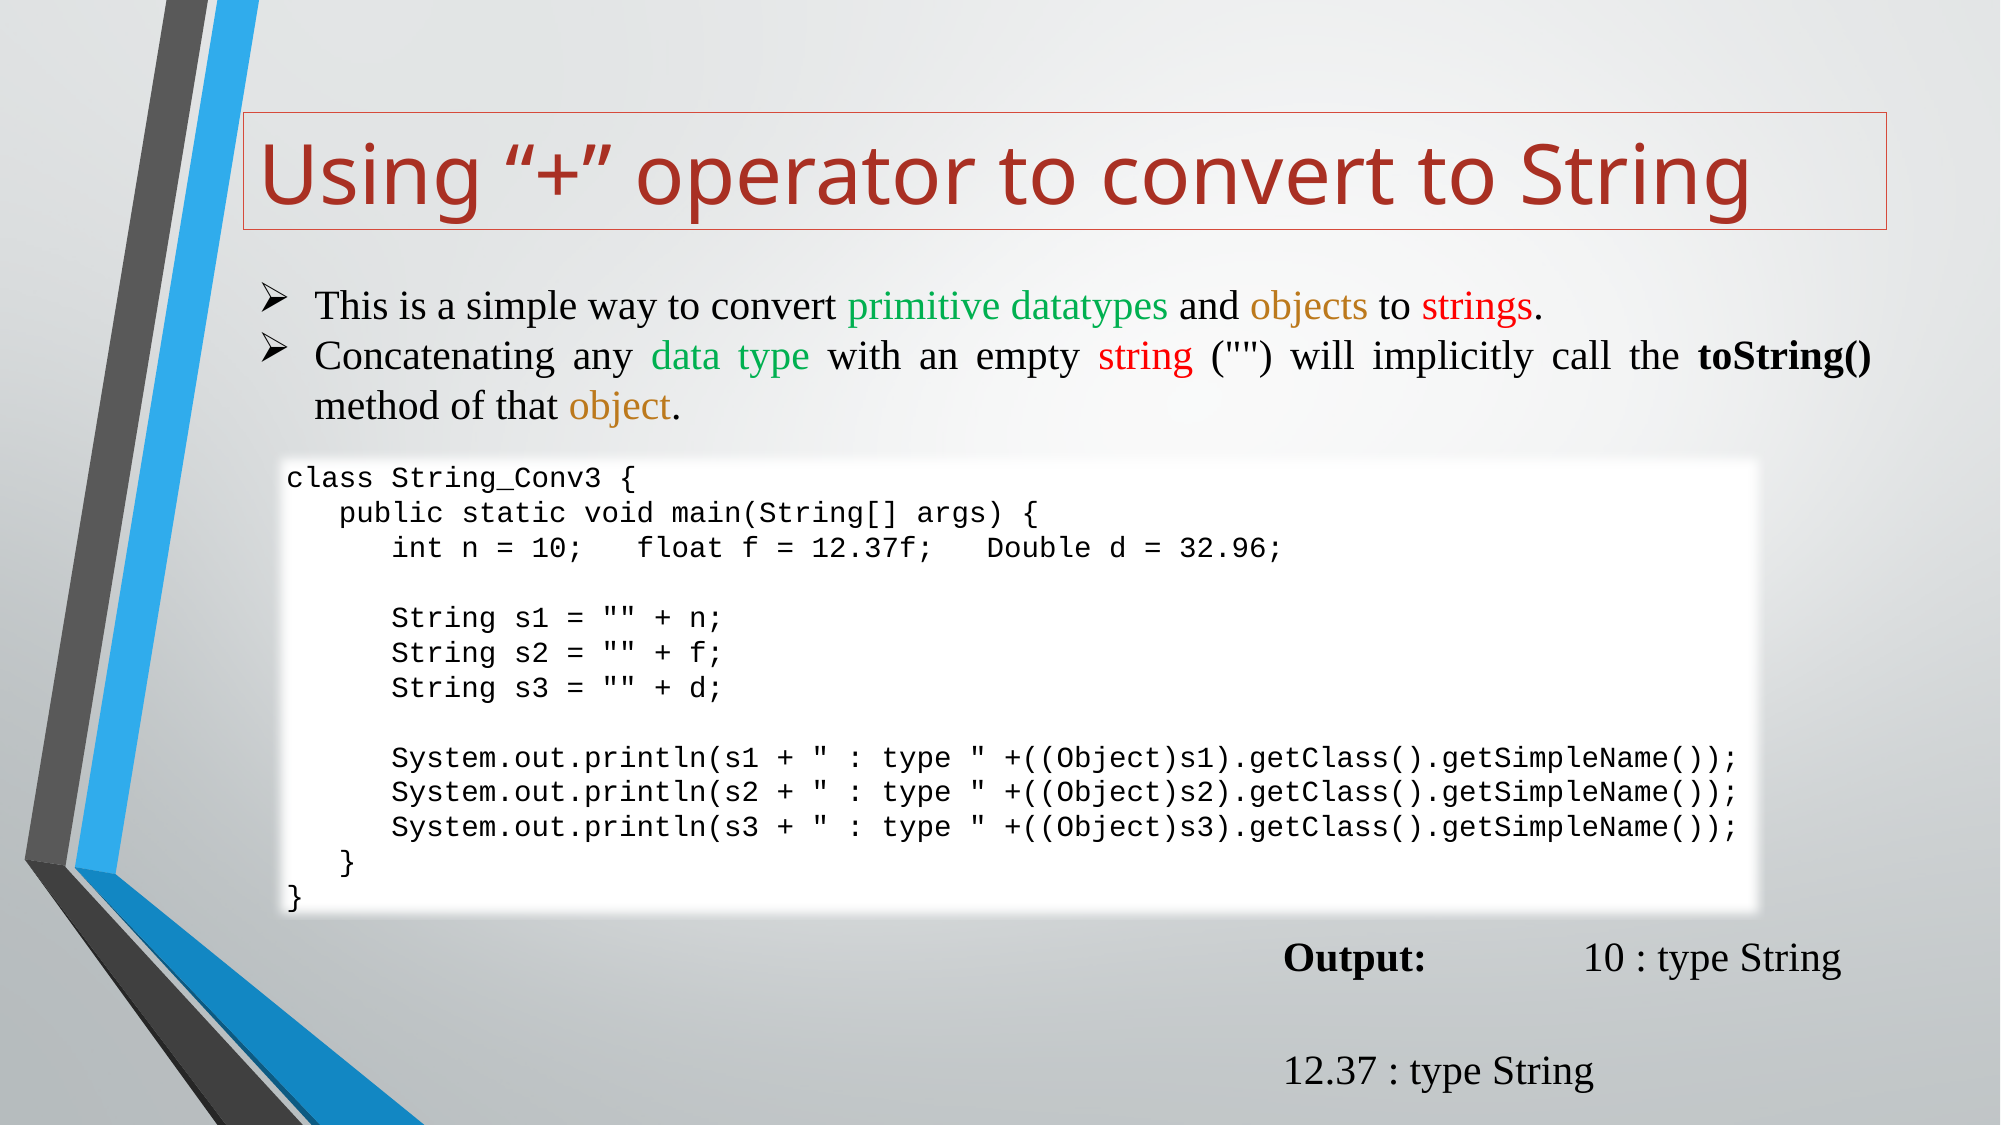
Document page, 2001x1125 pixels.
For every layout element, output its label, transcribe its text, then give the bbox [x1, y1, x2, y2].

text_box Output: 10 : type String 12.37 : type String 32.96 : type String [1268, 922, 1858, 1125]
text_box This is a simple way to convert primitive datatypes and objects to strings. Concatenating any data type with an empty string ("") will implicitly call the toString() method of that object. [243, 270, 1887, 436]
title Using “+” operator to convert to String [243, 112, 1887, 230]
text_box class String_Conv3 { public static void main(String[] args) { int n = 10; float f = 12.37f; Double d = 32.96; String s1 = "" + n; String s2 = "" + f; String s3 = "" + d; System.out.println(s1 + " : type " +((Object)s1).getClass().getSimpleName()); System.out.println(s2 + " : type " +((Object)s2).getClass().getSimpleName()); System.out.println(s3 + " : type " +((Object)s3).getClass().getSimpleName()); } } [290, 469, 1751, 906]
